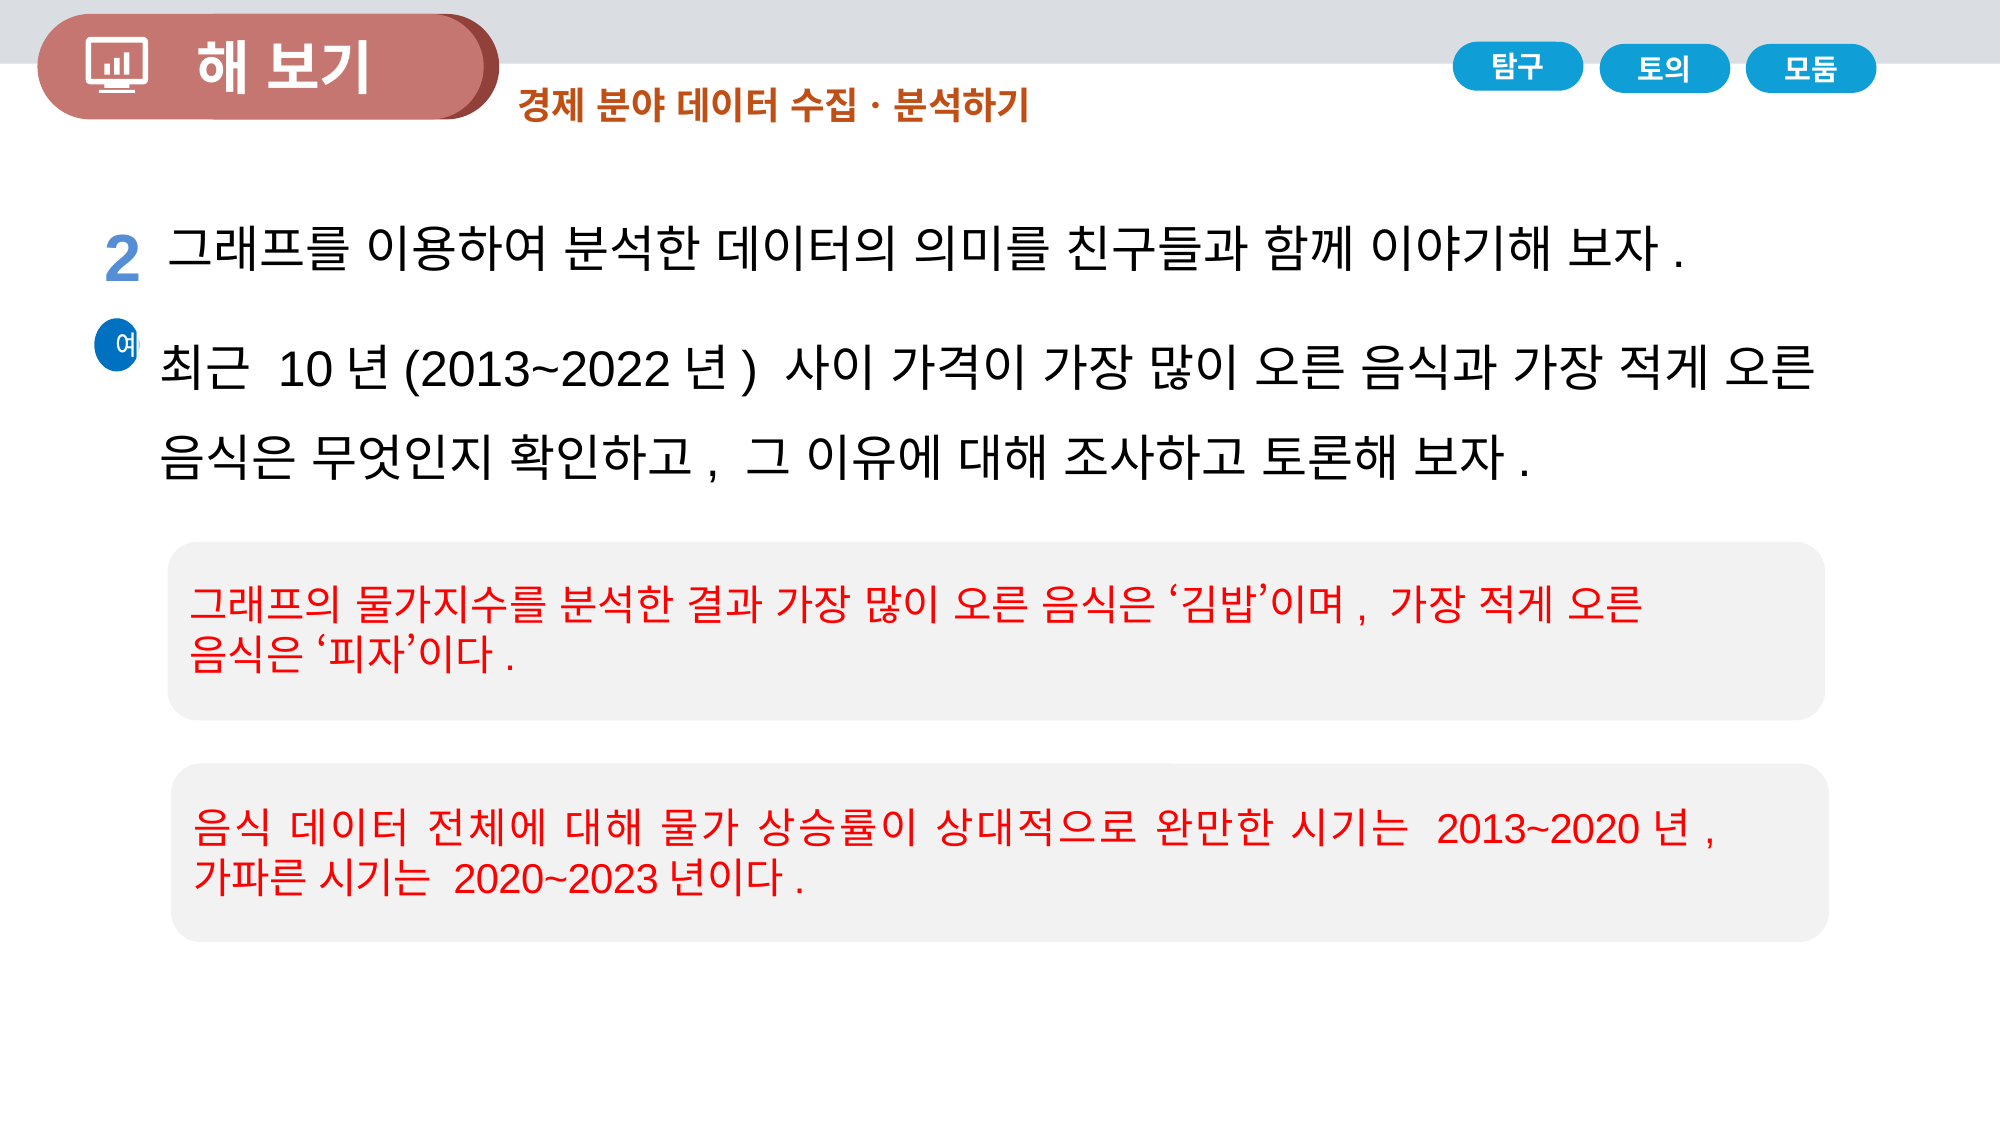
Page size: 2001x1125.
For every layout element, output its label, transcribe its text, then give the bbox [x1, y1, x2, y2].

text_box [169, 761, 1831, 944]
text_box 그래프의 물가지수를 분석한 결과 가장 많이 오른 음식은 ‘김밥’이며, 가장 적게 오른 음식은 ‘피자’이다. [174, 571, 1746, 687]
text_box 모둠 [1744, 42, 1879, 95]
text_box 토의 [1598, 42, 1732, 95]
text_box 음식 데이터 전체에 대해 물가 상승률이 상대적으로 완만한 시기는 2013~2020년, 가파른 시기는 2020~2023년이다. [159, 794, 1731, 910]
text_box 최근 10년(2013~2022년) 사이 가격이 가장 많이 오른 음식과 가장 적게 오른 음식은 무엇인지 확인하고, 그 이유에 대해 조사하고 토론해 보자. [148, 300, 1902, 492]
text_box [85, 36, 149, 94]
text_box 예 [92, 316, 141, 373]
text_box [36, 13, 500, 120]
text_box [165, 540, 1827, 722]
text_box 탐구 [1451, 40, 1586, 93]
text_box [0, 0, 2000, 65]
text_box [103, 198, 1826, 289]
text_box 경제 분야 데이터 수집ㆍ분석하기 [502, 74, 1503, 135]
